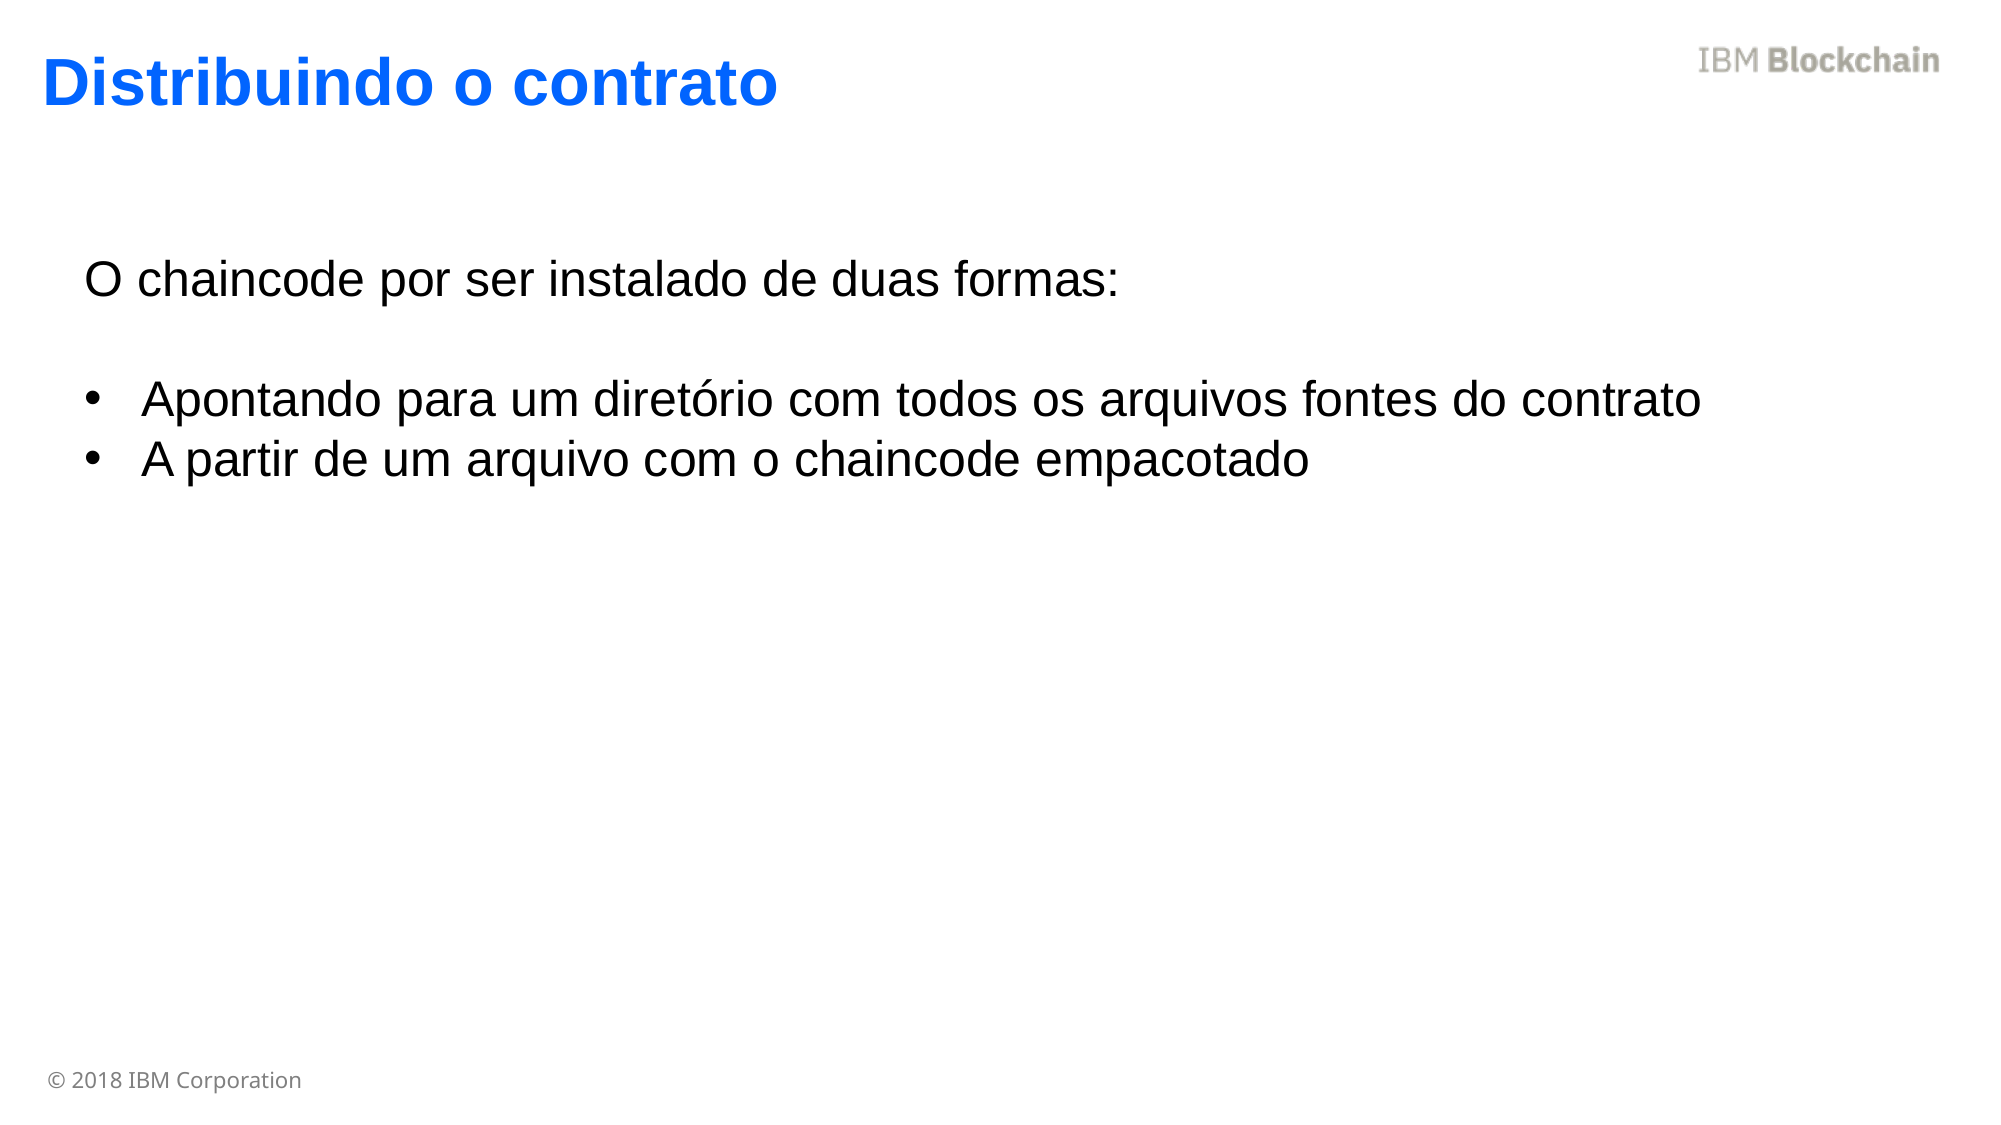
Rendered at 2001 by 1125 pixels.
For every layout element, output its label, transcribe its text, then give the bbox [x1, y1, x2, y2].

picture [1686, 38, 1952, 82]
text_box O chaincode por ser instalado de duas formas: Apontando para um diretório com todos os arquivos fontes do contrato A partir de um arquivo com o chaincode empacotado [70, 239, 1925, 555]
list Distribuindo o contrato [27, 31, 1589, 157]
